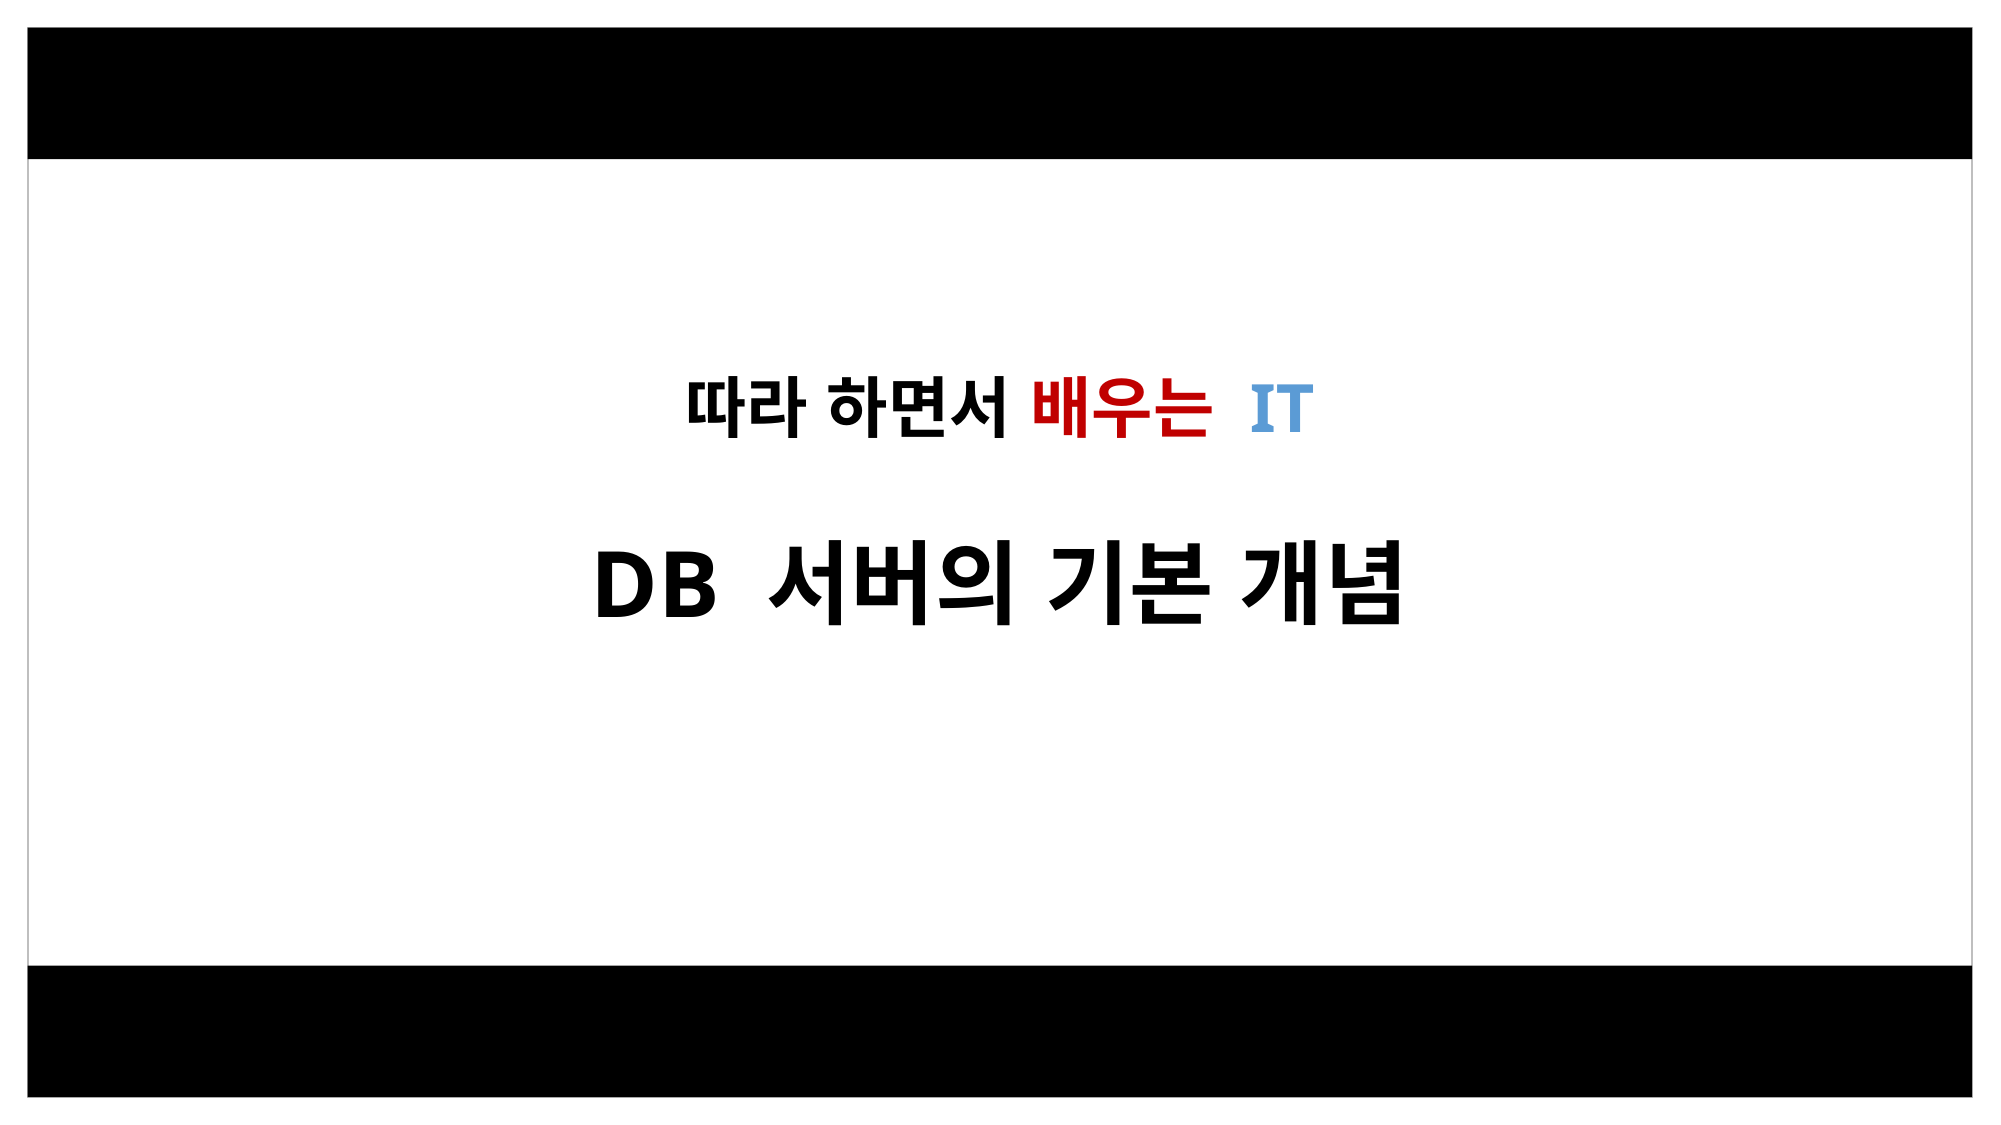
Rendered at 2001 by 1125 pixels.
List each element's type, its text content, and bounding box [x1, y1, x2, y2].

text_box [27, 27, 1973, 160]
text_box [27, 965, 1973, 1098]
text_box 따라 하면서 배우는 IT DB 서버의 기본 개념 [271, 358, 1729, 644]
text_box [27, 160, 1973, 965]
